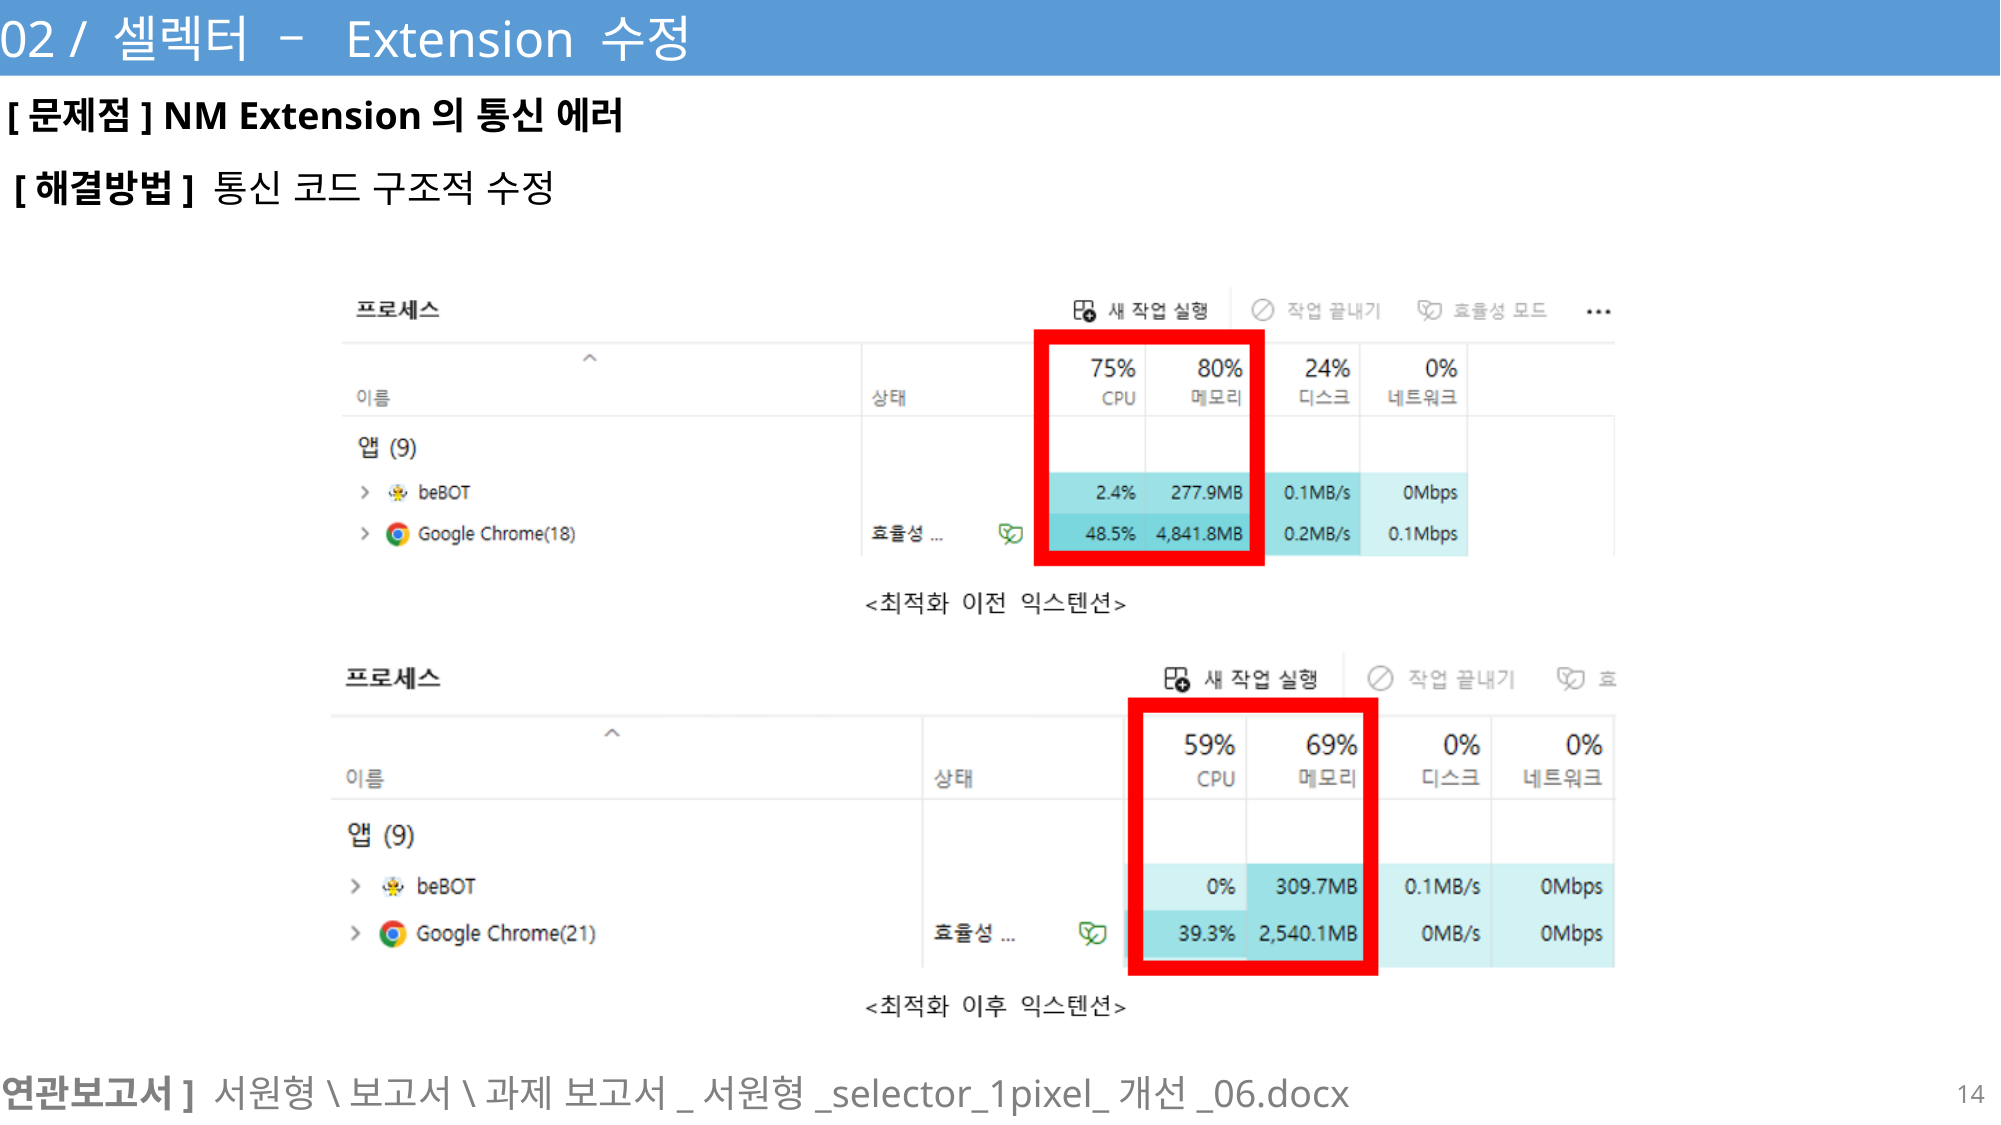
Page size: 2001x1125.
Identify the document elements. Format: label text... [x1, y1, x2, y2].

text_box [0, 0, 2000, 76]
text_box [해결방법] 통신 코드 구조적 수정 [0, 157, 571, 218]
picture [316, 252, 1676, 1030]
text_box [문제점] NM Extension의 통신 에러 [0, 84, 641, 145]
slide_number 14 [1550, 1065, 2000, 1125]
text_box [연관보고서] 서원형\보고서\과제 보고서_서원형_selector_1pixel_개선_06.docx [0, 1062, 1365, 1123]
